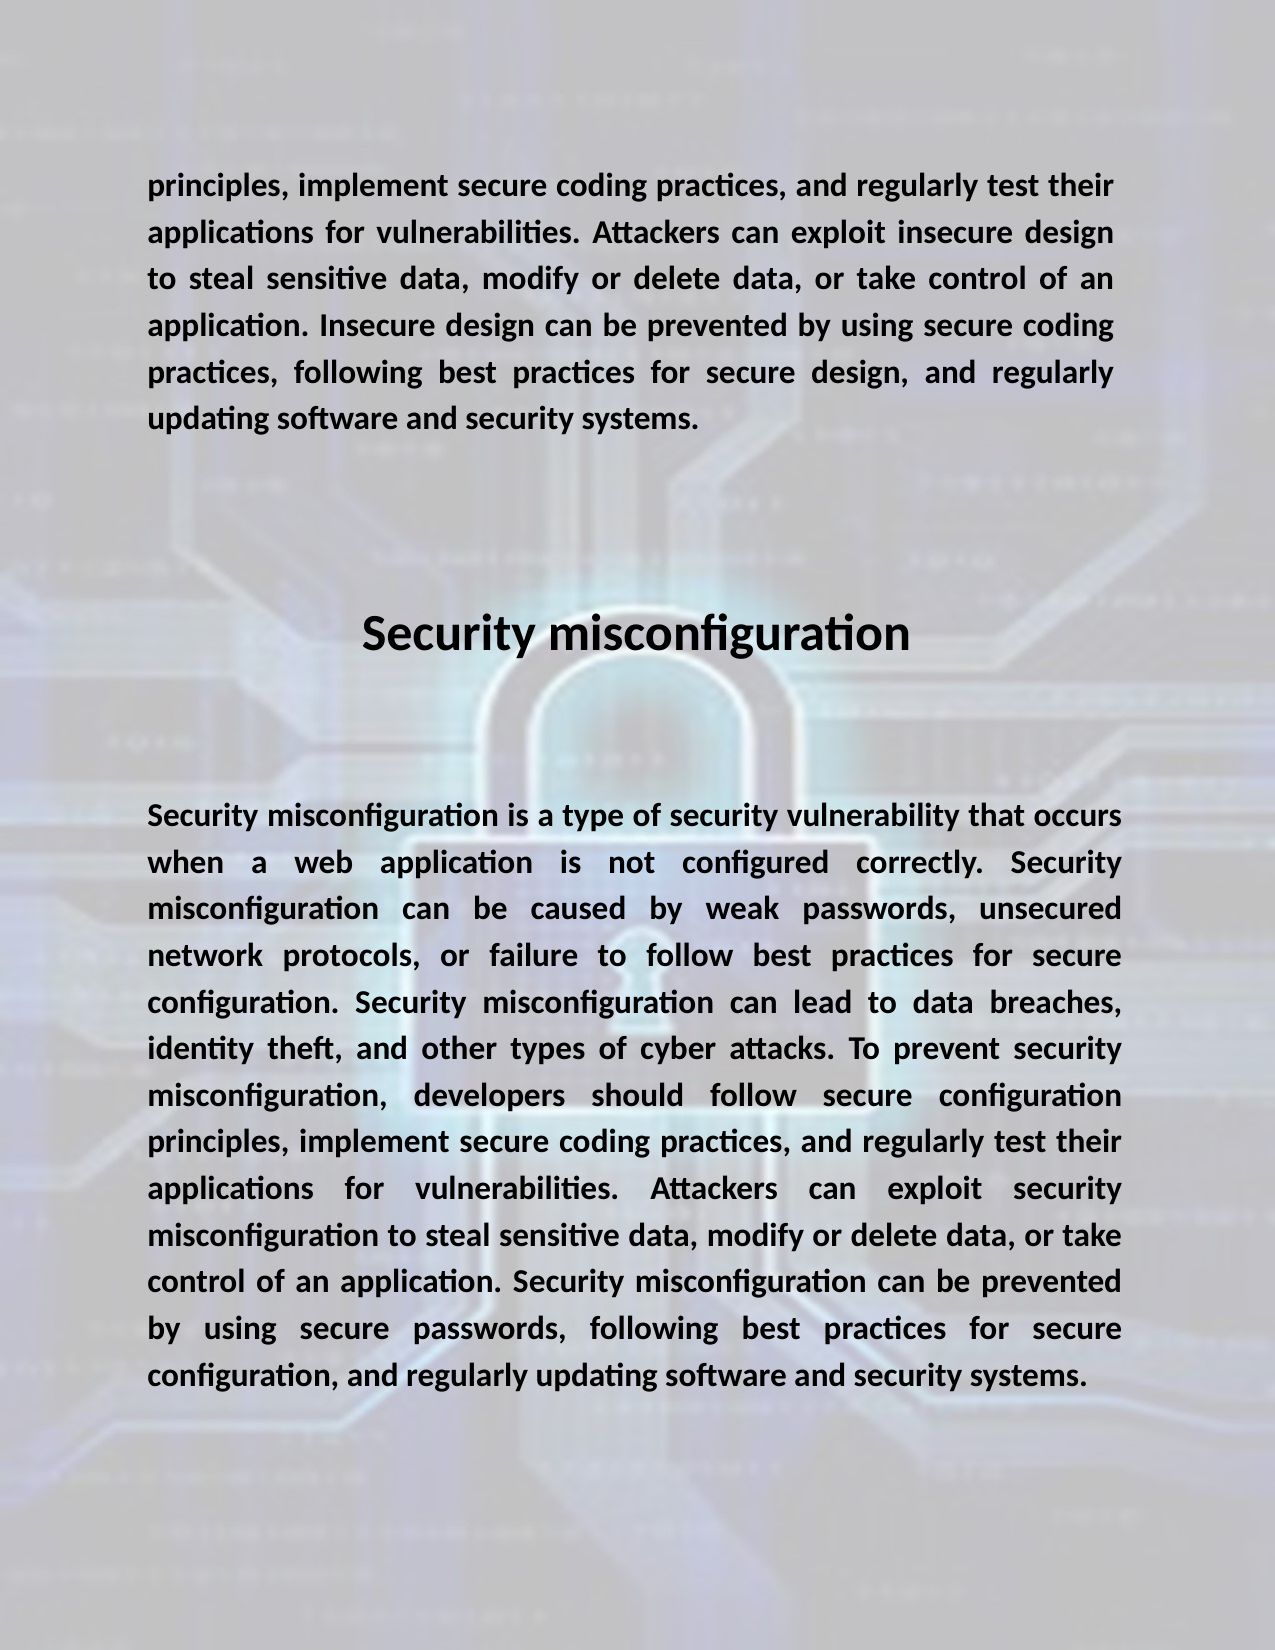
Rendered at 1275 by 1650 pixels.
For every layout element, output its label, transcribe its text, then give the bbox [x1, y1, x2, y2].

text_box Security misconfiguration [348, 597, 925, 651]
text_box Security misconfiguration is a type of security vulnerability that occurs when a web application is not configured correctly. Security misconfiguration can be caused by weak passwords, unsecured network protocols, or failure to follow best practices for secure configuration. Security misconfiguration can lead to data breaches, identity theft, and other types of cyber attacks. To prevent security misconfiguration, developers should follow secure configuration principles, implement secure coding practices, and regularly test their applications for vulnerabilities. Attackers can exploit security misconfiguration to steal sensitive data, modify or delete data, or take control of an application. Security misconfiguration can be prevented by using secure passwords, following best practices for secure configuration, and regularly updating software and security systems. [147, 786, 1124, 1430]
picture [0, 0, 1275, 1650]
text_box principles, implement secure coding practices, and regularly test their applications for vulnerabilities. Attackers can exploit insecure design to steal sensitive data, modify or delete data, or take control of an application. Insecure design can be prevented by using secure coding practices, following best practices for secure design, and regularly updating software and security systems. [147, 156, 1116, 425]
